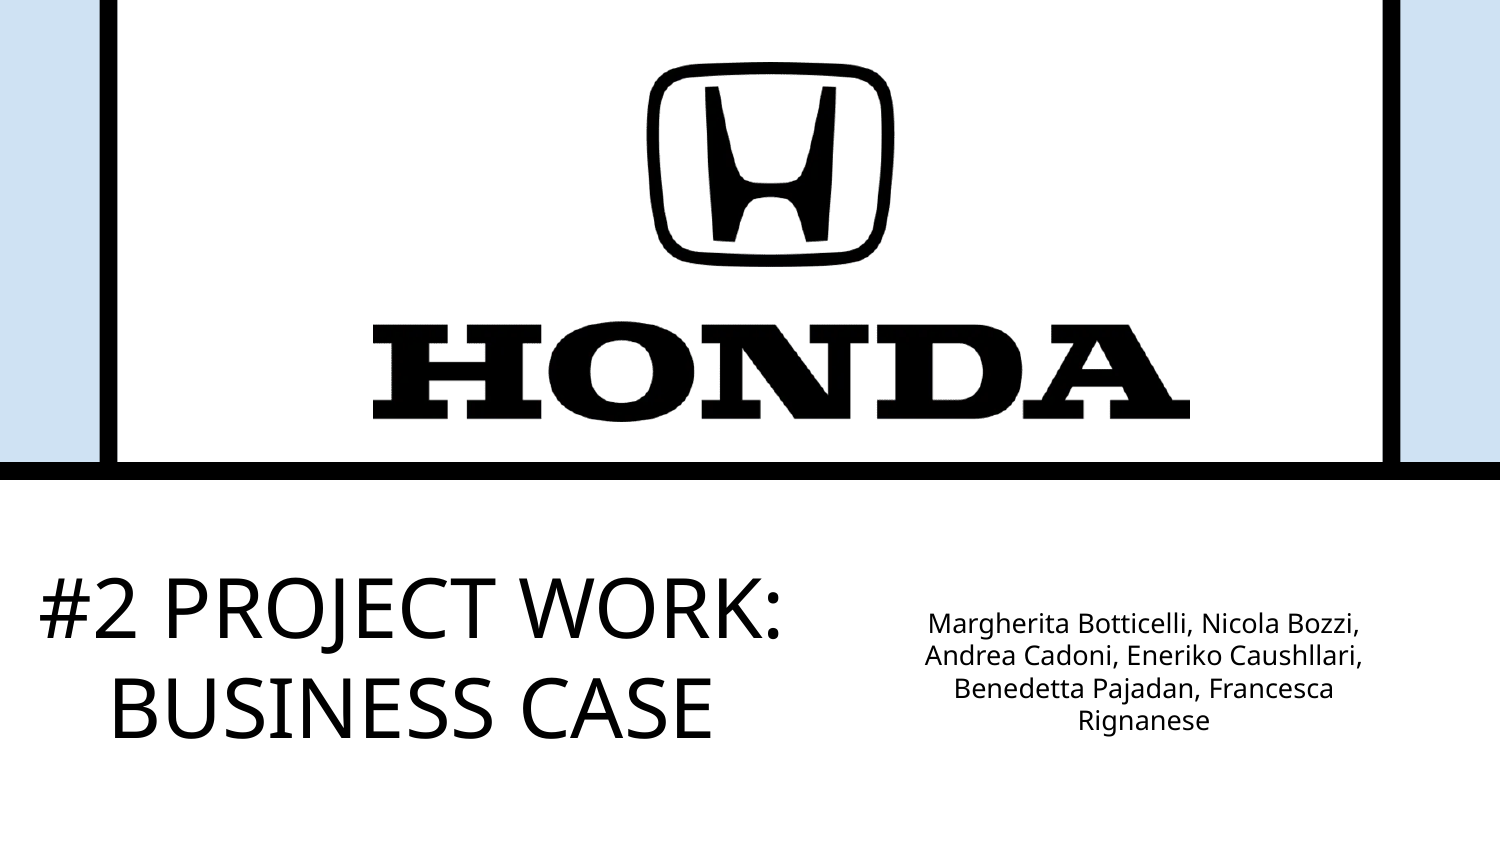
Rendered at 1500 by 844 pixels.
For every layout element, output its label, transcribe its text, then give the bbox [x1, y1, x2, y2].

text_box Margherita Botticelli, Nicola Bozzi, Andrea Cadoni, Eneriko Caushllari, Benedetta Pajadan, Francesca Rignanese [881, 591, 1407, 680]
title #2 PROJECT WORK: BUSINESS CASE [14, 539, 810, 818]
picture [373, 0, 1191, 487]
